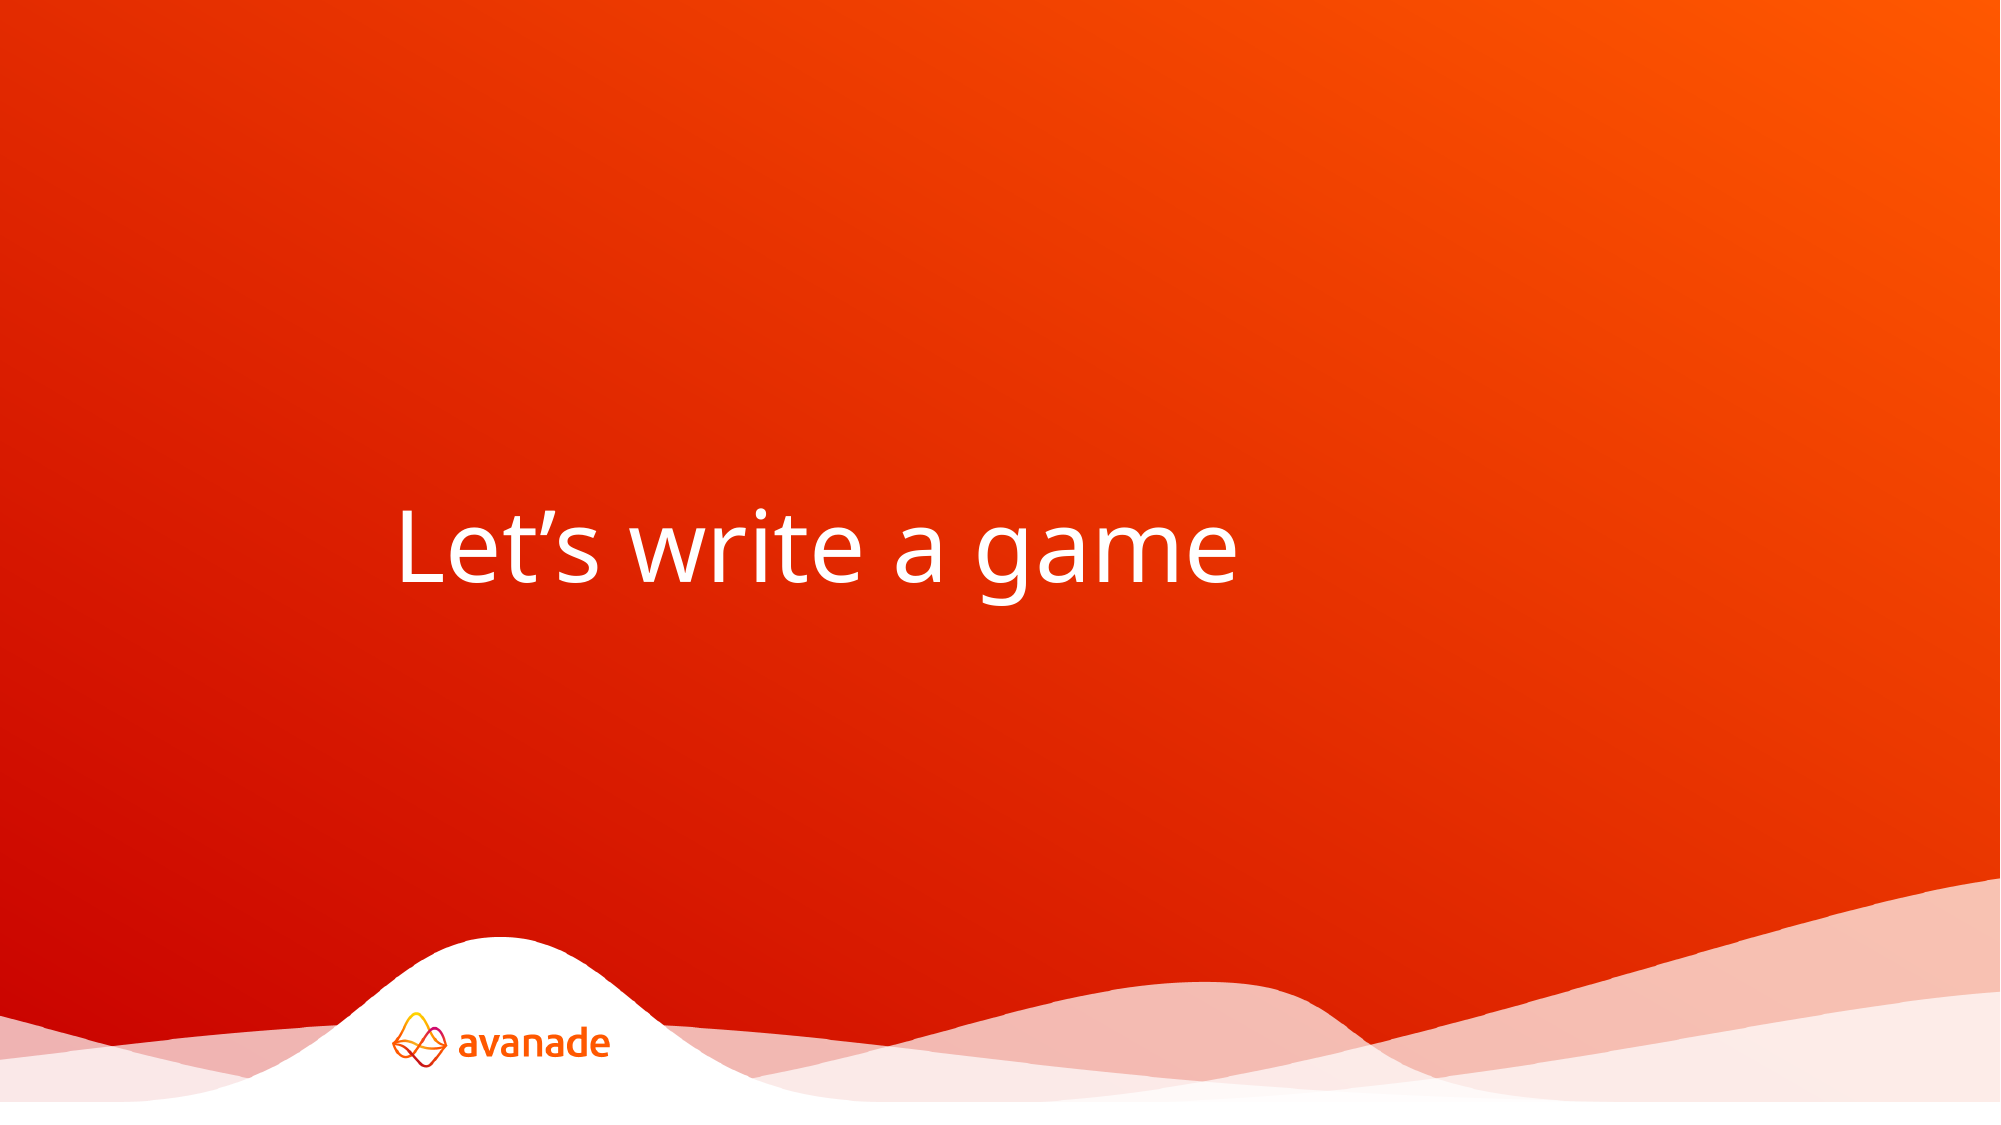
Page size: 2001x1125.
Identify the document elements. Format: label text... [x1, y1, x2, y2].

title Let’s write a game [378, 489, 1905, 708]
picture [0, 0, 2001, 1125]
